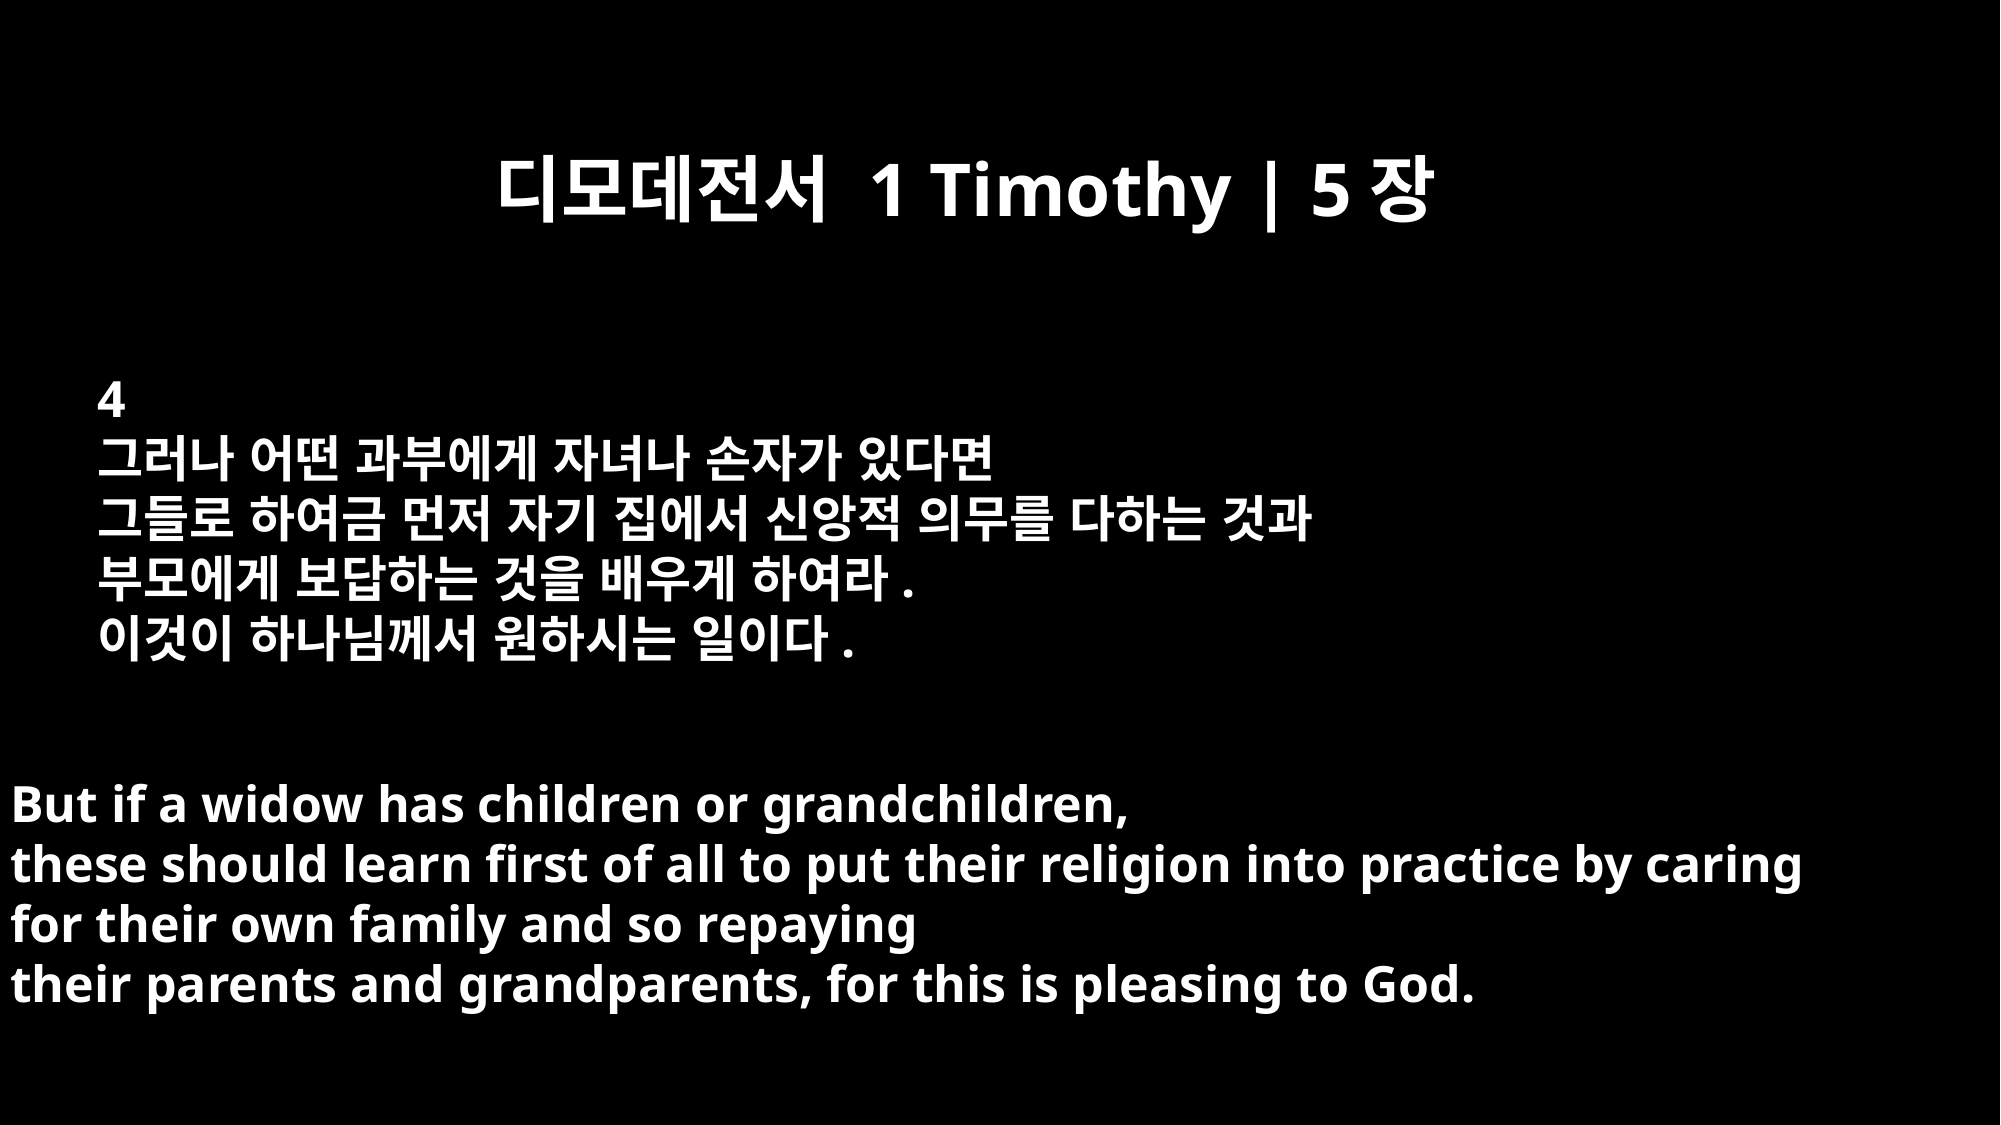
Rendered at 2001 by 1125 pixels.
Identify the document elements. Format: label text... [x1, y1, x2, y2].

text_box 디모데전서 1 Timothy | 5장 [479, 136, 1453, 239]
text_box 4 그러나 어떤 과부에게 자녀나 손자가 있다면 그들로 하여금 먼저 자기 집에서 신앙적 의무를 다하는 것과 부모에게 보답하는 것을 배우게 하여라. 이것이 하나님께서 원하시는 일이다. [83, 359, 1329, 675]
text_box But if a widow has children or grandchildren, these should learn first of all to put their religion into practice by caring for their own family and so repaying their parents and grandparents, for this is pleasing to God. [0, 764, 1820, 1020]
